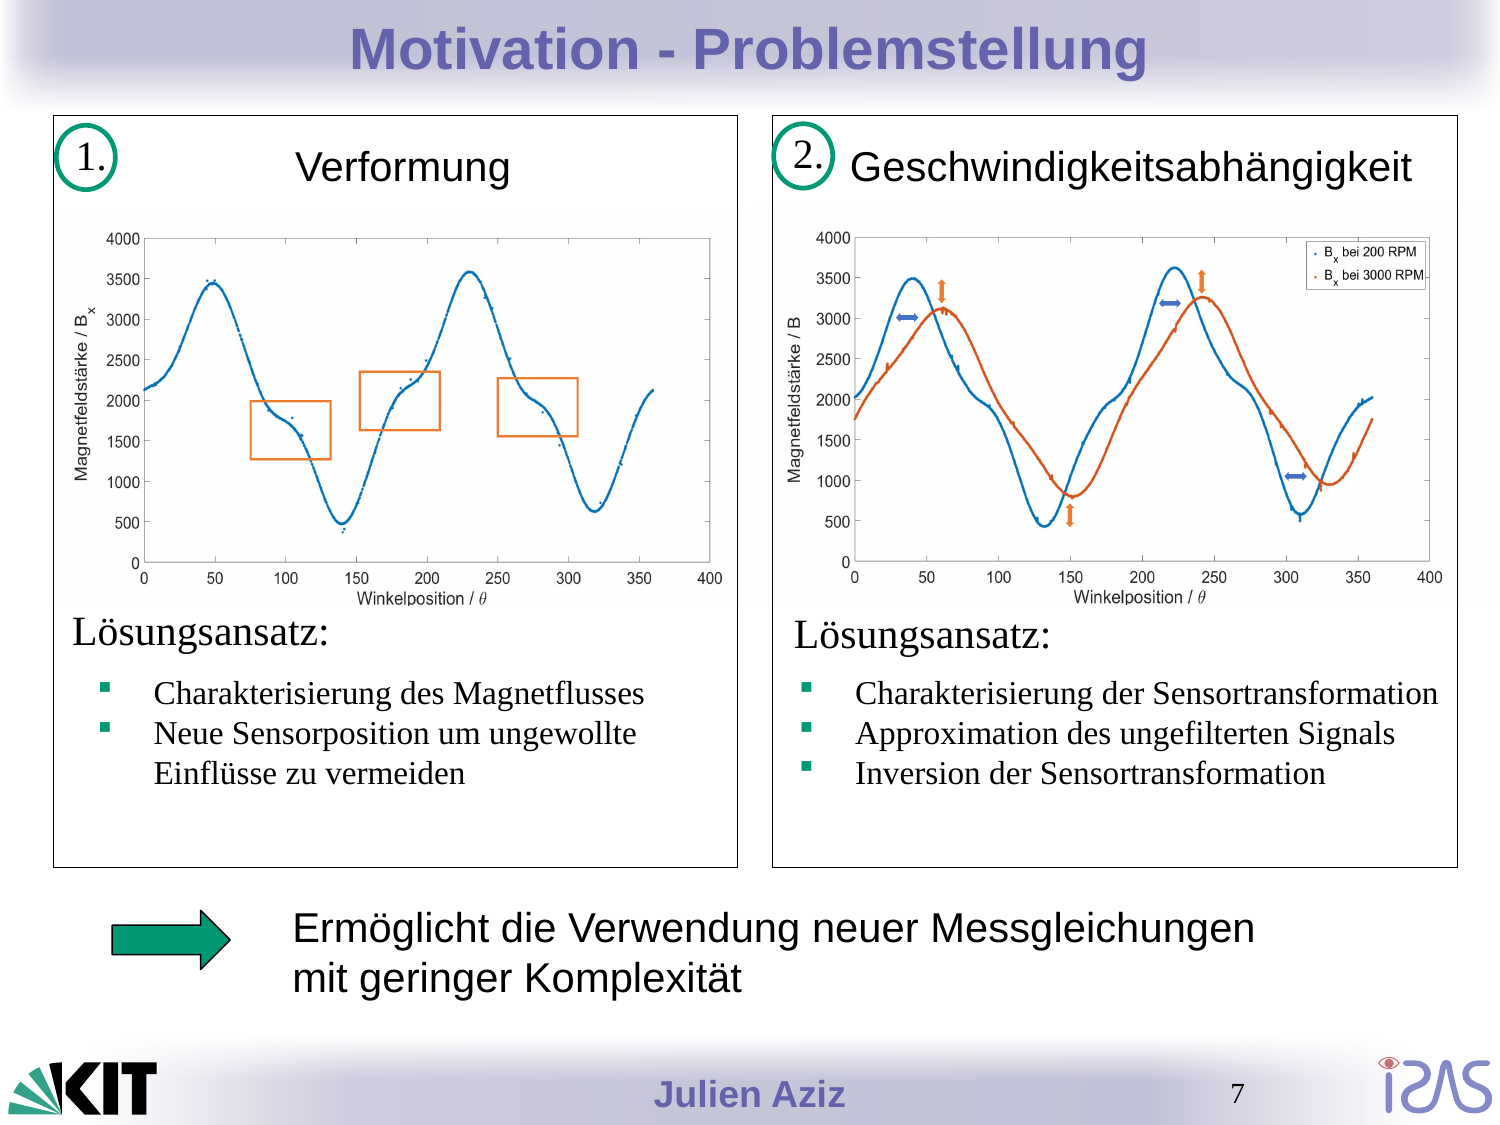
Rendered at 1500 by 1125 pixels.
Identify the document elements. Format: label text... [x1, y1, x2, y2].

text_box [72, 186, 100, 190]
list Verformung [53, 613, 738, 868]
picture [0, 89, 1500, 1125]
text_box 1. [60, 121, 123, 186]
slide_number 7 [1033, 1062, 1260, 1125]
text_box Charakterisierung des Magnetflusses Neue Sensorposition um ungewollte Einflüsse zu vermeiden [82, 663, 727, 799]
list Geschwindigkeitsabhängigkeit [772, 115, 1458, 206]
text_box Lösungsansatz: [779, 615, 1067, 665]
text_box [112, 910, 231, 970]
text_box [56, 141, 60, 174]
text_box 2. [778, 119, 841, 185]
list Geschwindigkeitsabhängigkeit [772, 615, 1458, 868]
text_box Ermöglicht die Verwendung neuer Messgleichungen mit geringer Komplexität [277, 892, 1301, 1008]
text_box Lösungsansatz: [57, 613, 345, 661]
title Motivation - Problemstellung [0, 0, 1500, 89]
text_box [790, 185, 816, 189]
text_box [773, 139, 778, 173]
list Verformung [53, 115, 738, 207]
text_box Charakterisierung der Sensortransformation Approximation des ungefilterten Signals Inversion der Sensortransformation [784, 663, 1459, 839]
